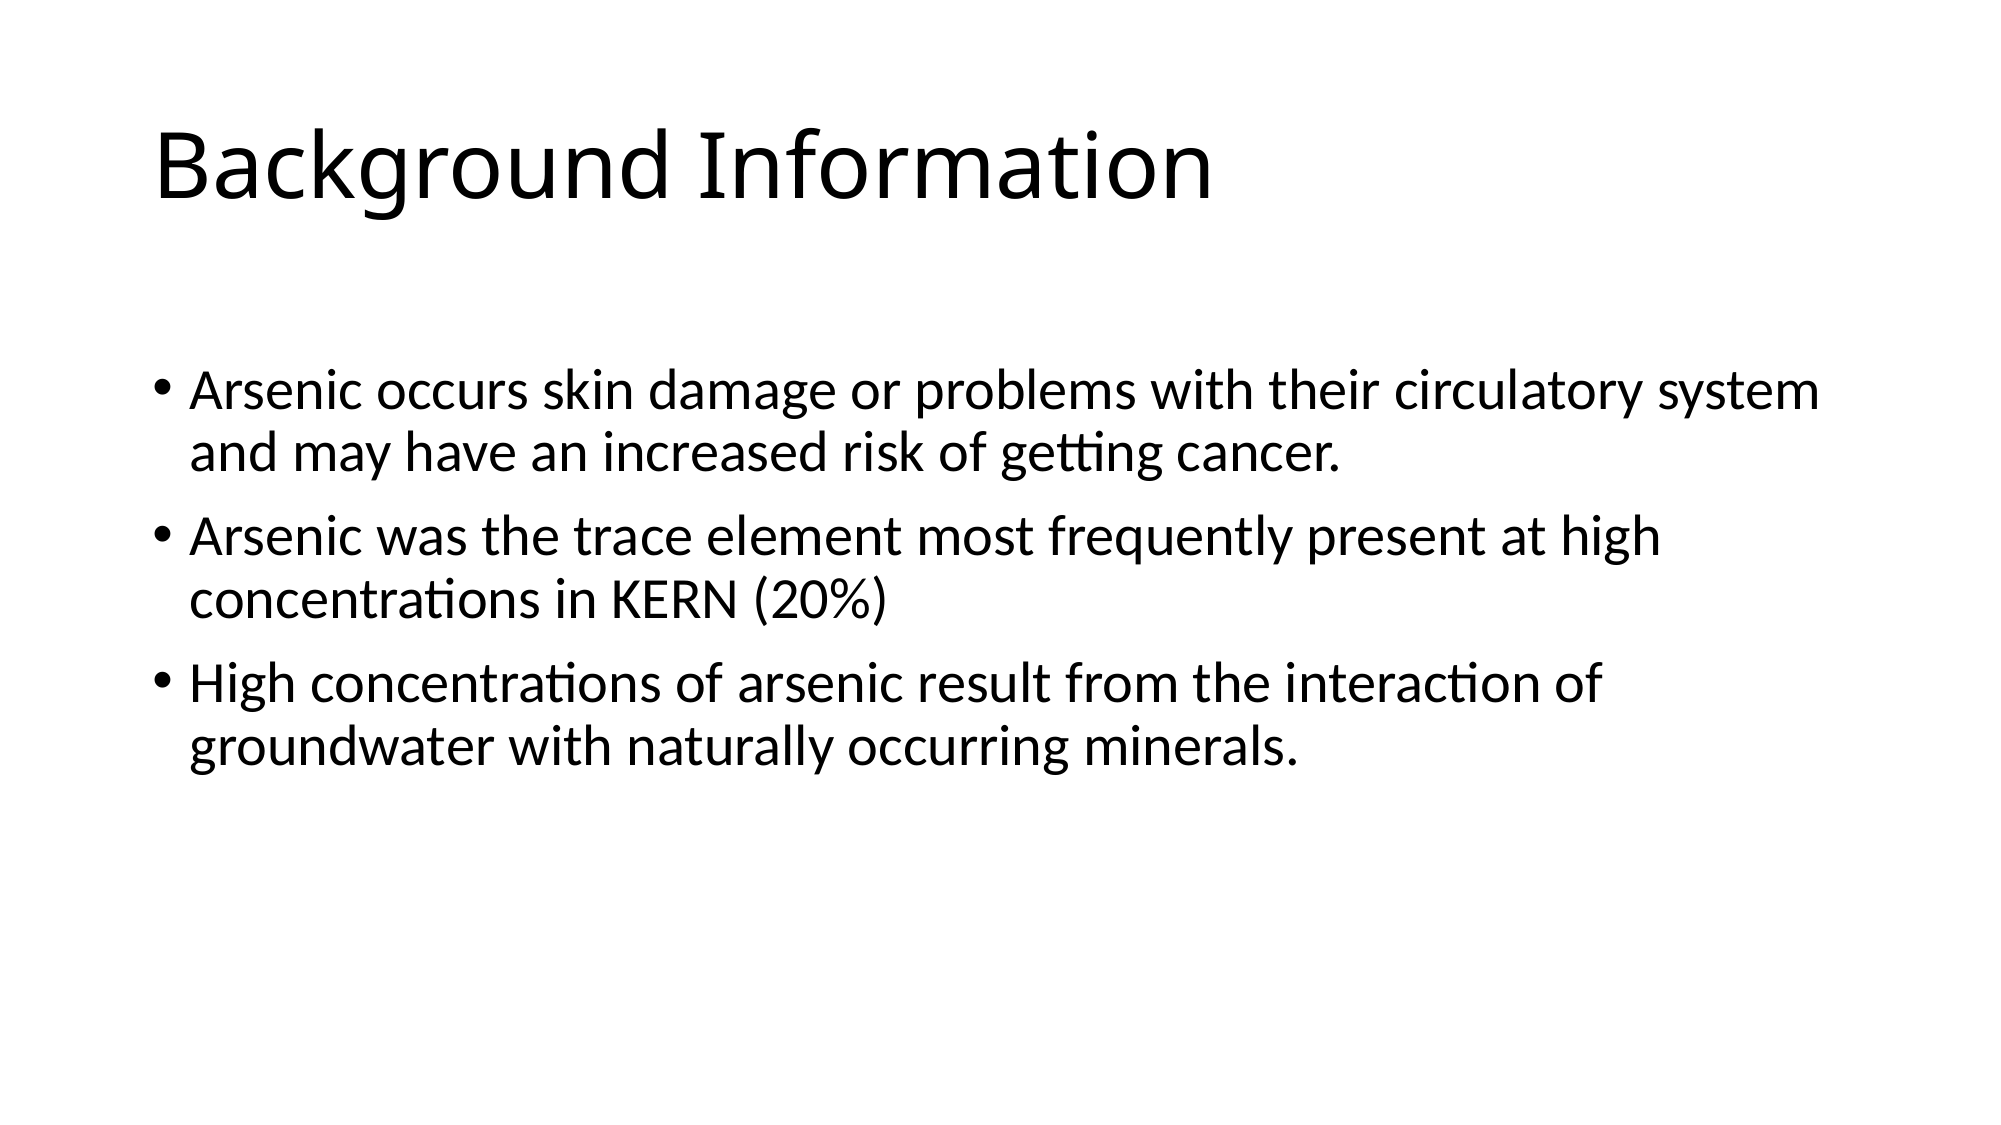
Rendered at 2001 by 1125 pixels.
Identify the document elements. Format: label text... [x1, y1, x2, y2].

title Background Information [137, 59, 1863, 278]
list Arsenic occurs skin damage or problems with their circulatory system and may have an increased risk of getting cancer. Arsenic was the trace element most frequently present at high concentrations in KERN (20%) High concentrations of arsenic result from the interaction of groundwater with naturally occurring minerals. [137, 351, 1863, 1066]
